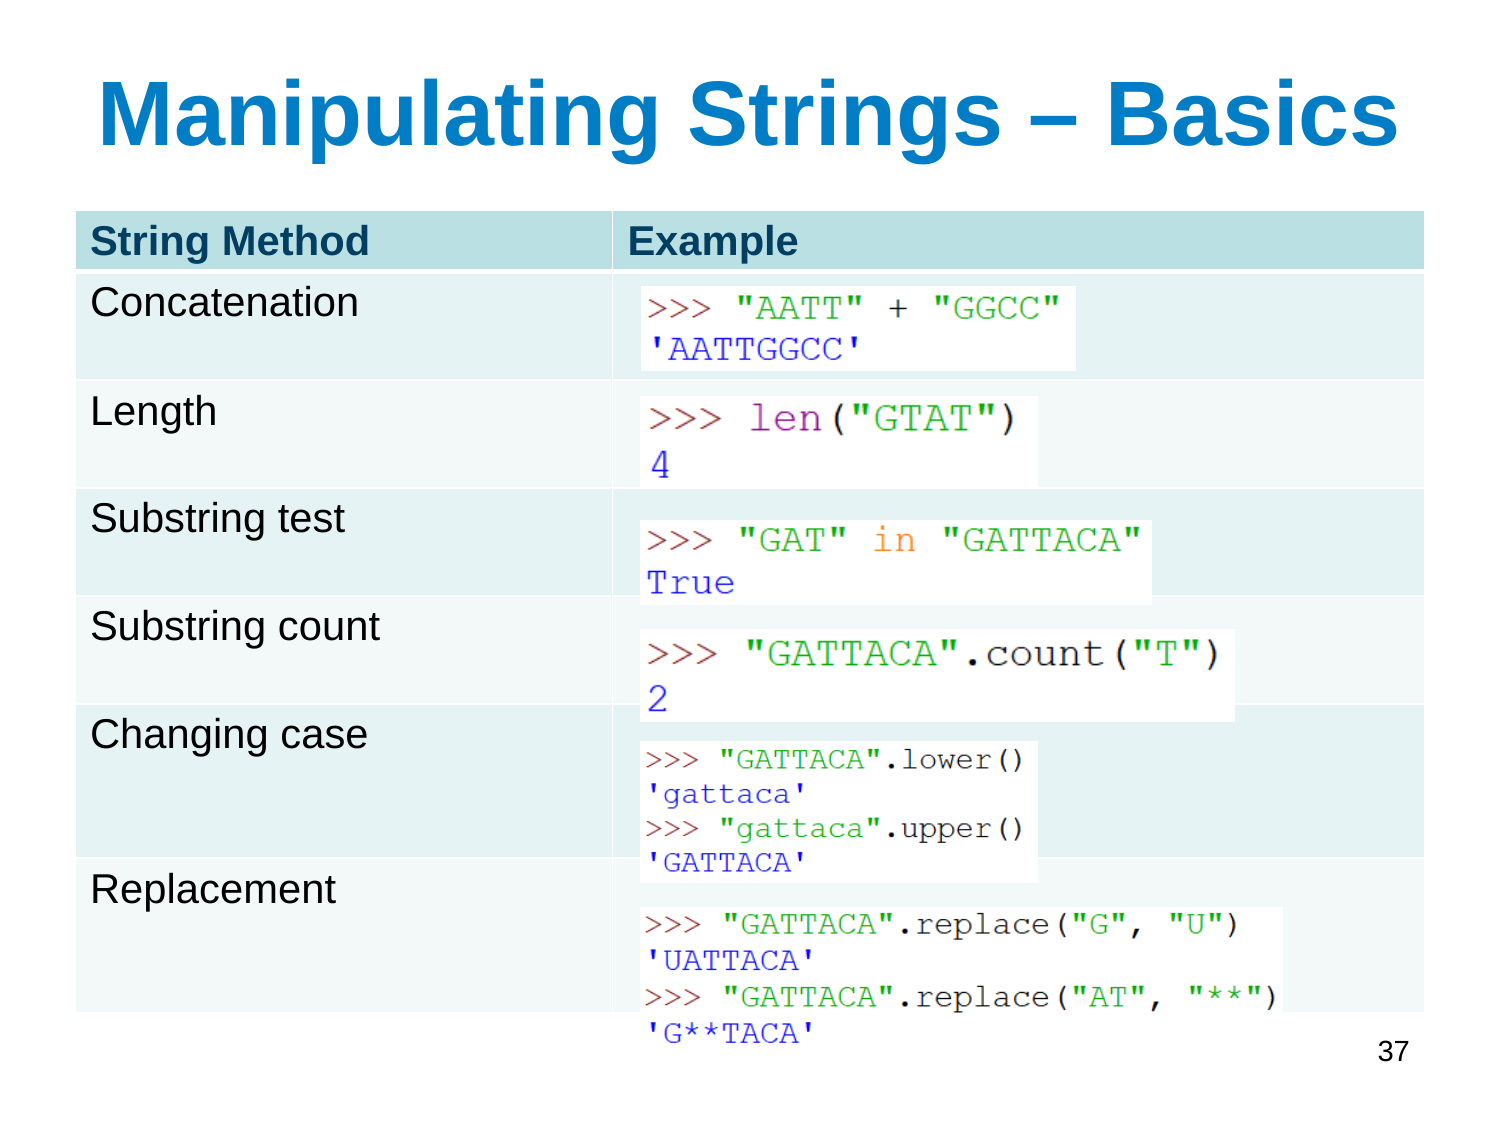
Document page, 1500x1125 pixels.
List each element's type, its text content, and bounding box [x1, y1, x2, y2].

table_cell [613, 274, 1424, 379]
table_cell [613, 597, 1424, 703]
slide_number 37 [1074, 1024, 1426, 1103]
table_cell [613, 381, 1424, 487]
picture [640, 396, 1038, 490]
table_cell Replacement [76, 859, 612, 1012]
table_cell Substring test [76, 489, 612, 595]
table_cell [613, 859, 1424, 1012]
table_cell Changing case [76, 705, 612, 857]
picture [640, 740, 1038, 883]
table_cell Concatenation [76, 274, 612, 379]
picture [640, 907, 1283, 1050]
picture [641, 285, 1077, 372]
table_cell [613, 705, 1424, 857]
picture [640, 629, 1236, 723]
table_header Example [613, 211, 1424, 269]
table_cell Substring count [76, 597, 612, 703]
title Manipulating Strings – Basics [75, 15, 1425, 203]
table_cell [613, 489, 1424, 595]
table_cell Length [76, 381, 612, 487]
picture [640, 519, 1153, 605]
table_header String Method [76, 211, 612, 269]
